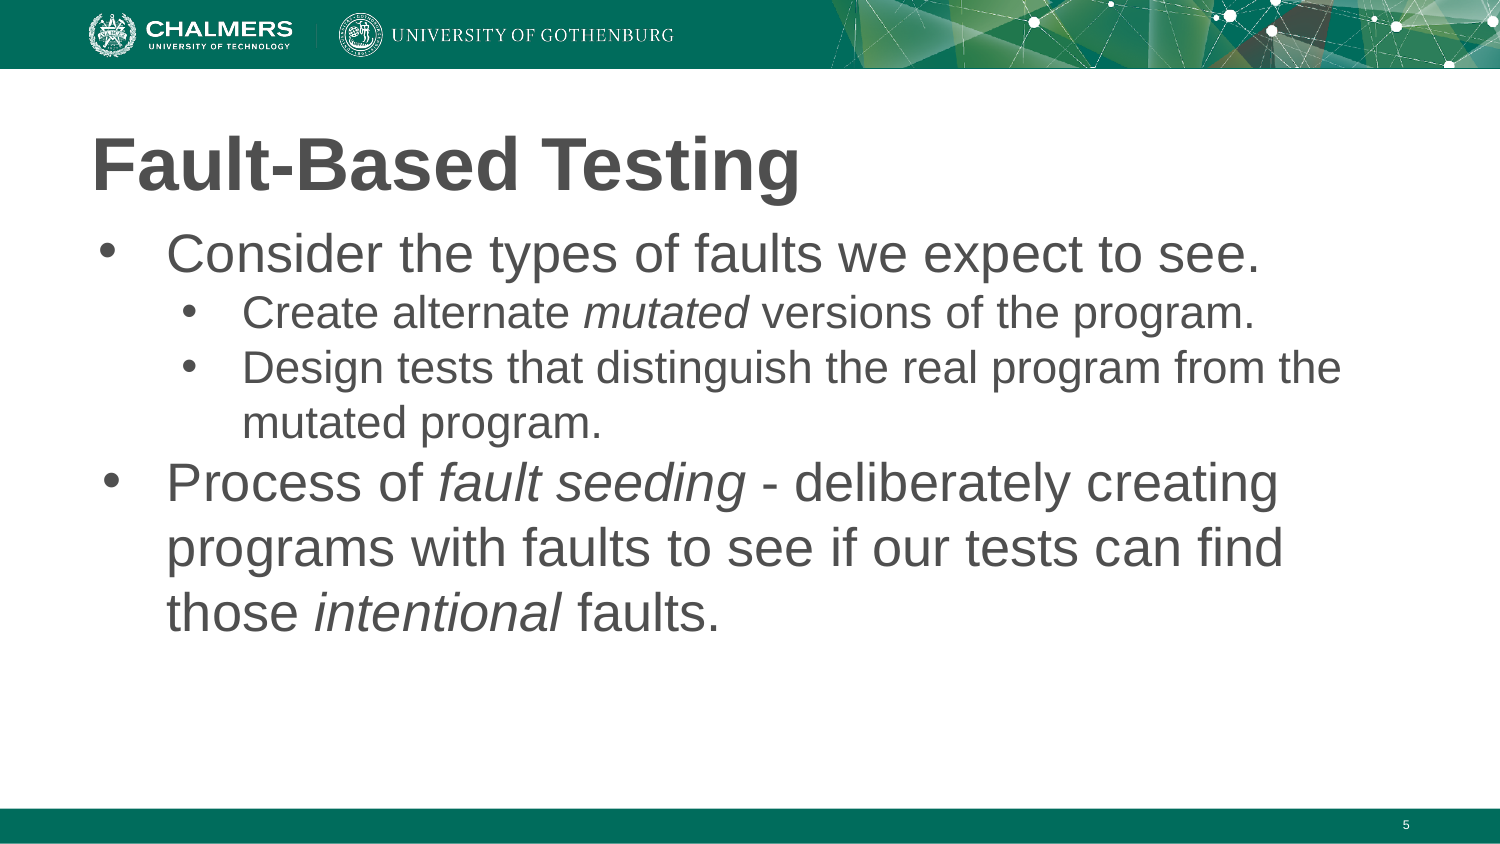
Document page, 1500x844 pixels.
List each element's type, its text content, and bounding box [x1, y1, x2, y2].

picture [759, 0, 1500, 68]
title Fault-Based Testing [76, 100, 1425, 210]
picture [64, 0, 696, 85]
slide_number ‹#› [1074, 809, 1425, 844]
list Consider the types of faults we expect to see. Create alternate mutated versions of the program. Design tests that distinguish the real program from the mutated program. Process of fault seeding - deliberately creating programs with faults to see if our tests can find those intentional faults. [76, 210, 1425, 782]
